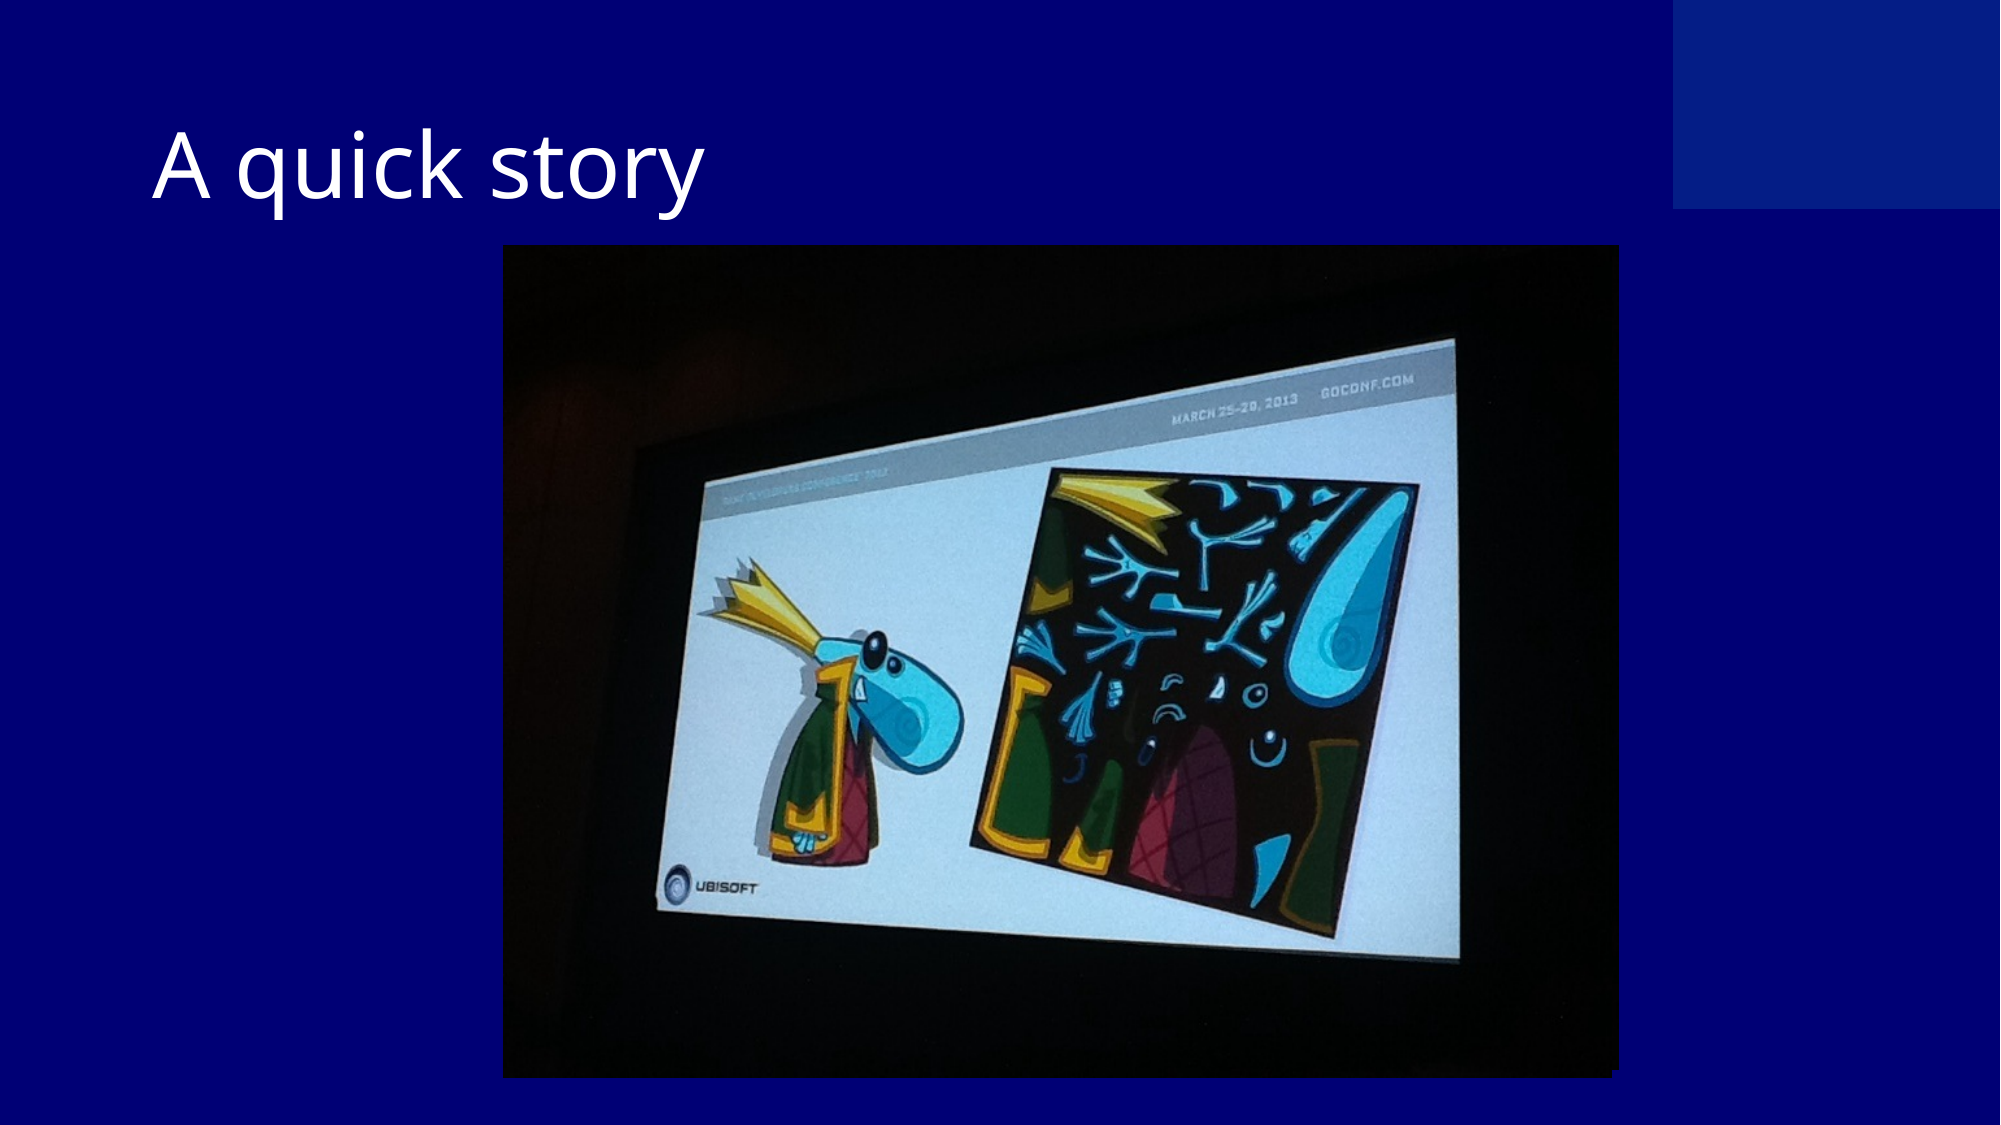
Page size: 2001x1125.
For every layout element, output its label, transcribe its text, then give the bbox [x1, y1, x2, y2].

picture [1673, 0, 2000, 209]
picture [503, 245, 1619, 1078]
title A quick story [137, 59, 1863, 278]
